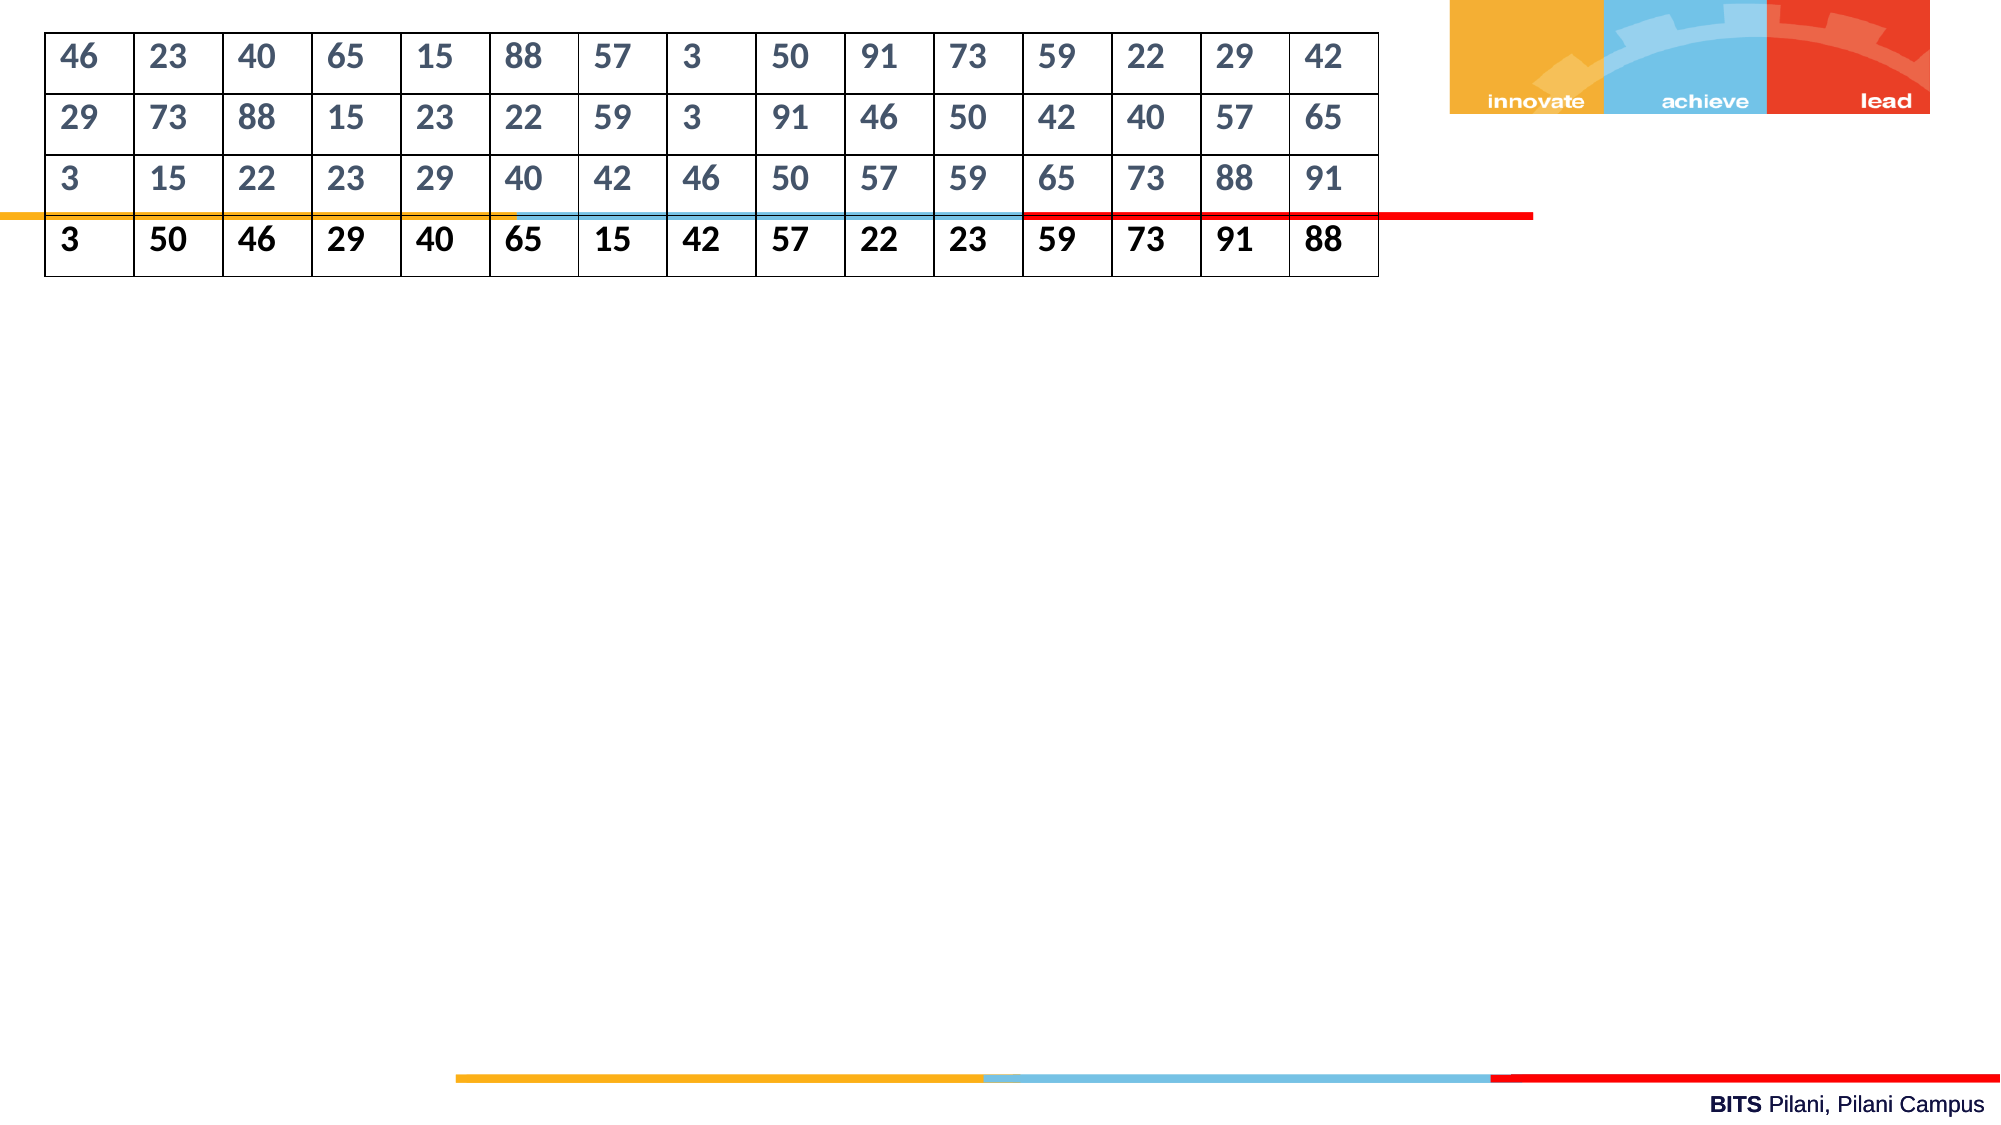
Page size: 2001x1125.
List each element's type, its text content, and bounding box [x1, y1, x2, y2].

table_cell 42 [1024, 95, 1111, 154]
table_cell 73 [1113, 216, 1200, 276]
table_header 91 [846, 34, 933, 93]
table_header 57 [579, 34, 666, 93]
table_cell 42 [579, 156, 666, 215]
table_cell 40 [1113, 95, 1200, 154]
table_cell 22 [491, 95, 578, 154]
table_header 50 [757, 34, 844, 93]
table_cell 88 [224, 95, 311, 154]
table_cell 91 [1202, 216, 1289, 276]
table_cell 88 [1290, 216, 1378, 276]
table_cell 29 [313, 216, 400, 276]
table_cell 73 [1113, 156, 1200, 215]
table_header 3 [668, 34, 755, 93]
table_cell 42 [668, 216, 755, 276]
table_cell 15 [579, 216, 666, 276]
table_cell 46 [224, 216, 311, 276]
table_cell 23 [402, 95, 489, 154]
table_header 15 [402, 34, 489, 93]
table_header 73 [935, 34, 1022, 93]
table_cell 88 [1202, 156, 1289, 215]
table_cell 57 [1202, 95, 1289, 154]
table_cell 59 [579, 95, 666, 154]
table_cell 15 [135, 156, 222, 215]
table_header 29 [1202, 34, 1289, 93]
table_cell 15 [313, 95, 400, 154]
table_cell 23 [313, 156, 400, 215]
table_cell 65 [1024, 156, 1111, 215]
table_header 59 [1024, 34, 1111, 93]
table_cell 59 [935, 156, 1022, 215]
table_header 88 [491, 34, 578, 93]
table_cell 57 [846, 156, 933, 215]
table_cell 65 [1290, 95, 1378, 154]
table_header 22 [1113, 34, 1200, 93]
table_cell 91 [757, 95, 844, 154]
table_cell 65 [491, 216, 578, 276]
table_header 65 [313, 34, 400, 93]
table_cell 40 [402, 216, 489, 276]
table_cell 29 [46, 95, 133, 154]
table_cell 22 [846, 216, 933, 276]
table_header 40 [224, 34, 311, 93]
table_cell 22 [224, 156, 311, 215]
table_cell 57 [757, 216, 844, 276]
table_cell 23 [935, 216, 1022, 276]
table_cell 3 [46, 156, 133, 215]
table_cell 50 [757, 156, 844, 215]
table_cell 40 [491, 156, 578, 215]
table_cell 46 [846, 95, 933, 154]
table_cell 50 [135, 216, 222, 276]
table_cell 50 [935, 95, 1022, 154]
table_cell 73 [135, 95, 222, 154]
table_header 46 [46, 34, 133, 93]
table_cell 29 [402, 156, 489, 215]
table_cell 46 [668, 156, 755, 215]
table_header 42 [1290, 34, 1378, 93]
table_header 23 [135, 34, 222, 93]
table_cell 59 [1024, 216, 1111, 276]
table_cell 3 [668, 95, 755, 154]
table_cell 3 [46, 216, 133, 276]
picture [1449, 0, 1930, 114]
table_cell 91 [1290, 156, 1378, 215]
